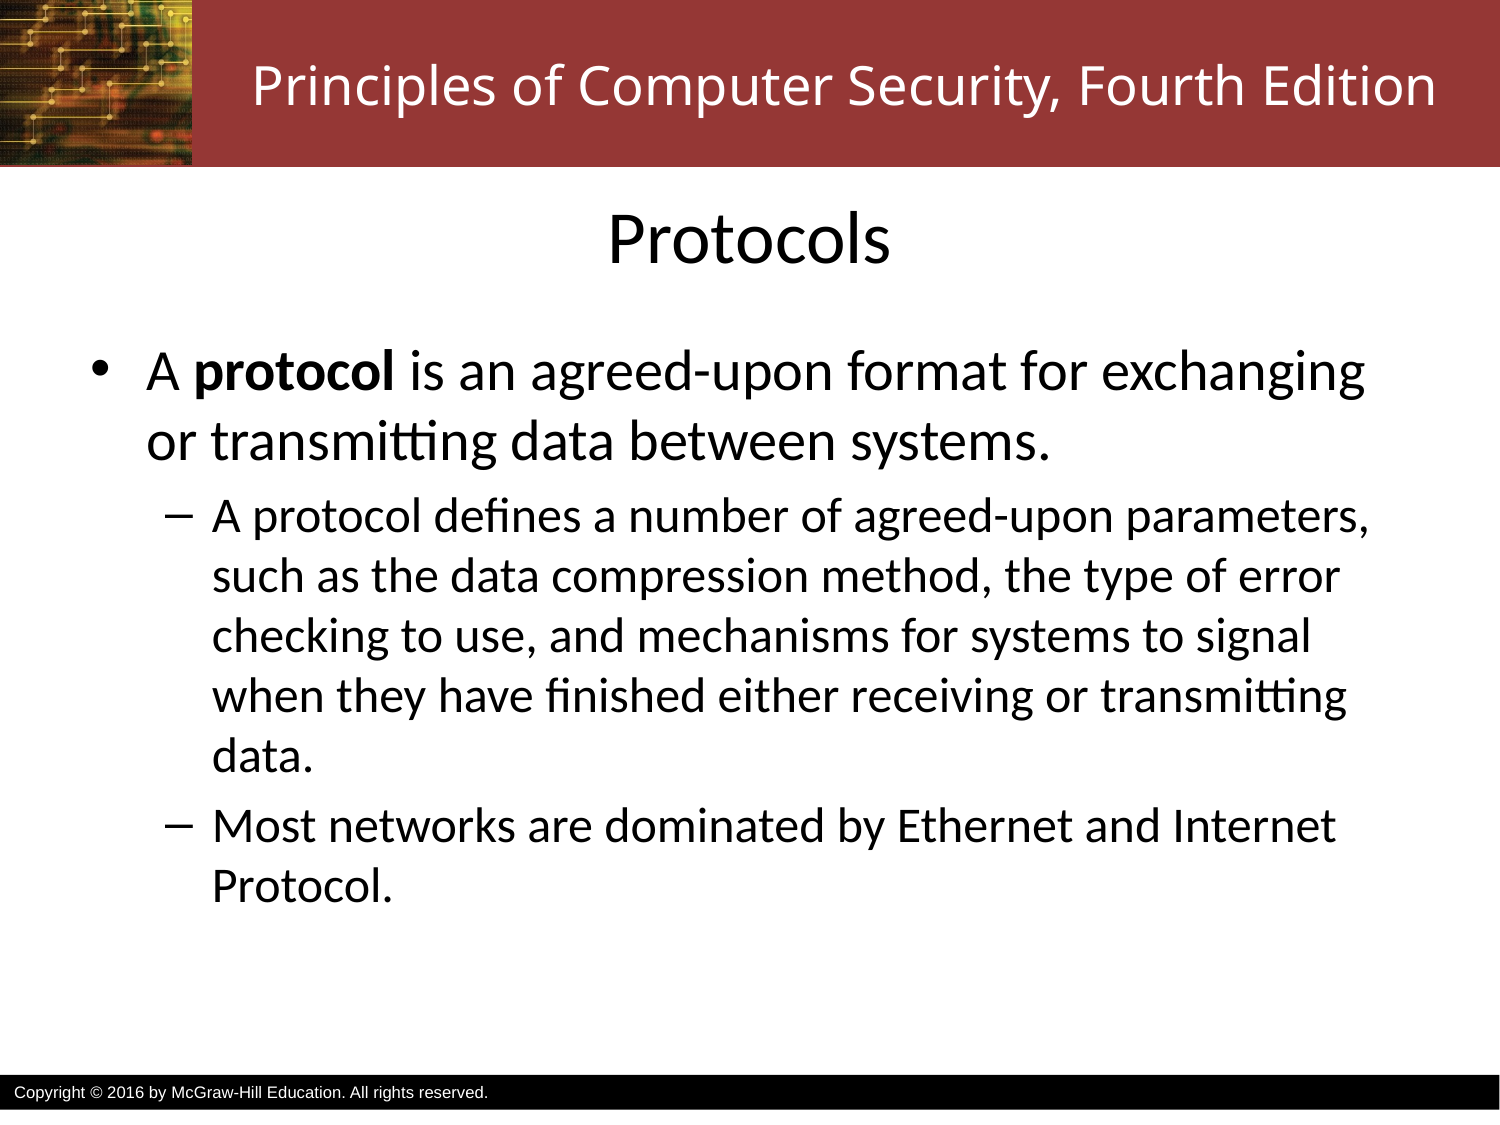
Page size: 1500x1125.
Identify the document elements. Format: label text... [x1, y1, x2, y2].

title Protocols [75, 181, 1425, 324]
picture [0, 0, 192, 165]
list A protocol is an agreed-upon format for exchanging or transmitting data between systems. A protocol defines a number of agreed-upon parameters, such as the data compression method, the type of error checking to use, and mechanisms for systems to signal when they have finished either receiving or transmitting data. Most networks are dominated by Ethernet and Internet Protocol. [75, 324, 1425, 1005]
